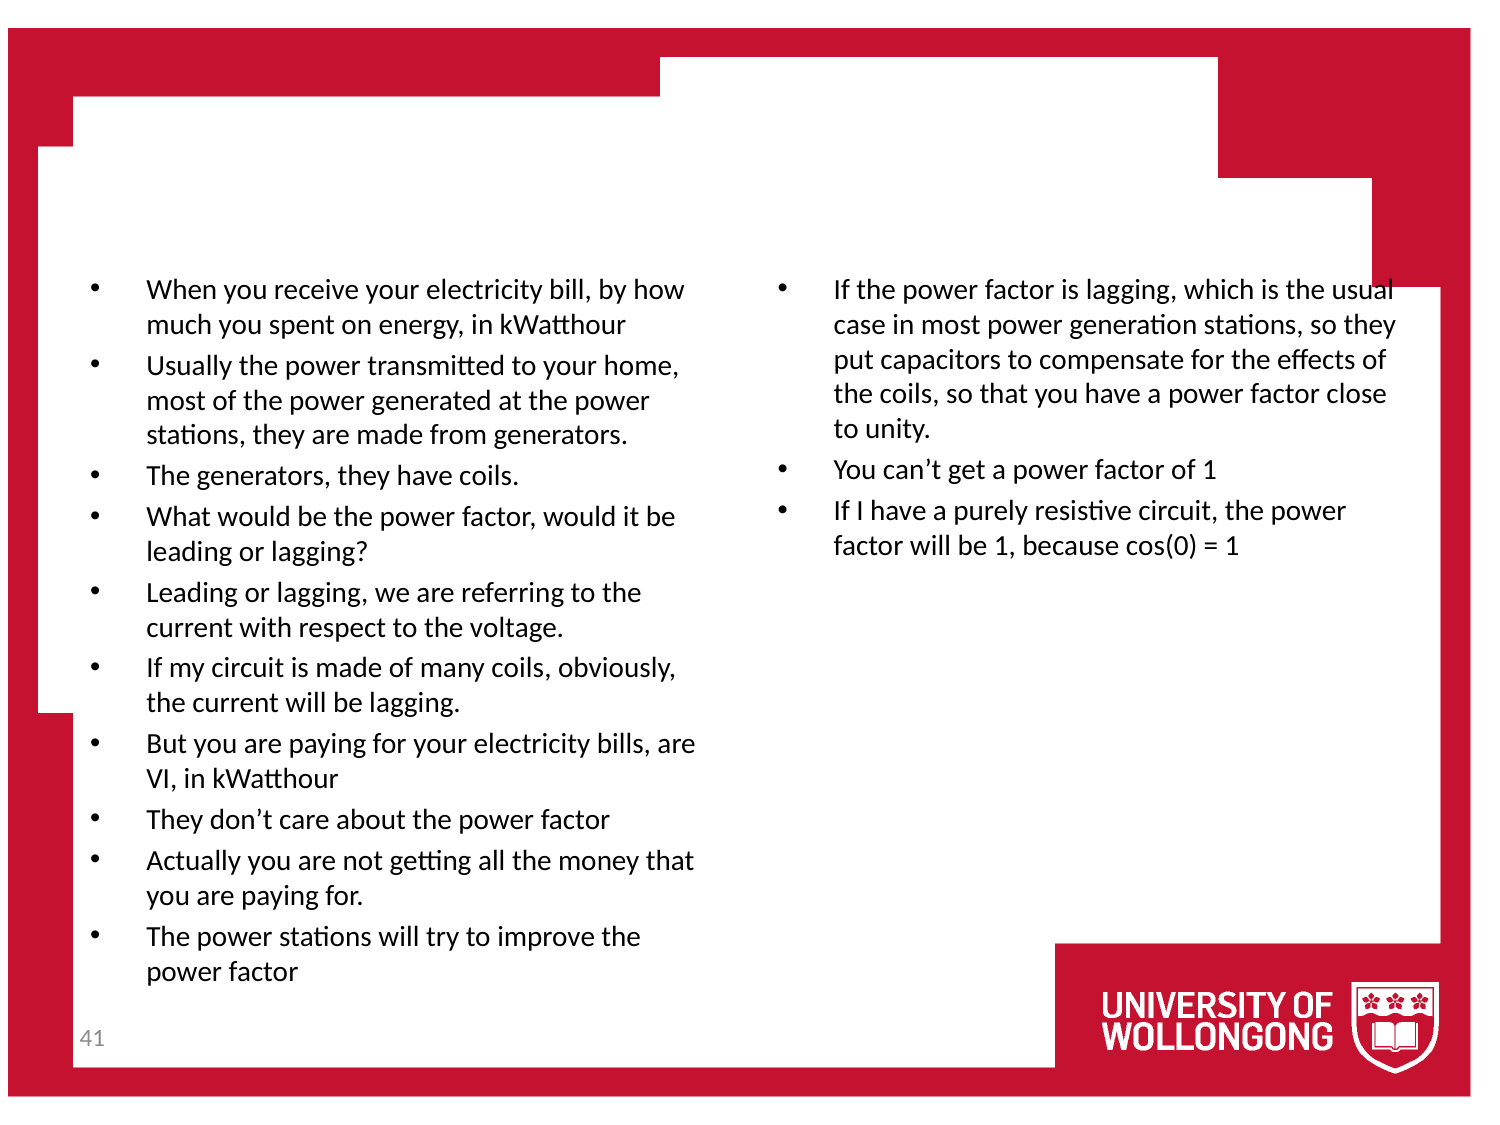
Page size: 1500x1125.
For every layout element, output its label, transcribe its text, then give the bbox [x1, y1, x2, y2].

slide_number 41 [64, 1006, 415, 1067]
list If the power factor is lagging, which is the usual case in most power generation stations, so they put capacitors to compensate for the effects of the coils, so that you have a power factor close to unity. You can’t get a power factor of 1 If I have a purely resistive circuit, the power factor will be 1, because cos(0) = 1 [762, 262, 1426, 1006]
list When you receive your electricity bill, by how much you spent on energy, in kWatthour Usually the power transmitted to your home, most of the power generated at the power stations, they are made from generators. The generators, they have coils. What would be the power factor, would it be leading or lagging? Leading or lagging, we are referring to the current with respect to the voltage. If my circuit is made of many coils, obviously, the current will be lagging. But you are paying for your electricity bills, are VI, in kWatthour They don’t care about the power factor Actually you are not getting all the money that you are paying for. The power stations will try to improve the power factor [74, 262, 738, 1006]
picture [0, 0, 1500, 1125]
